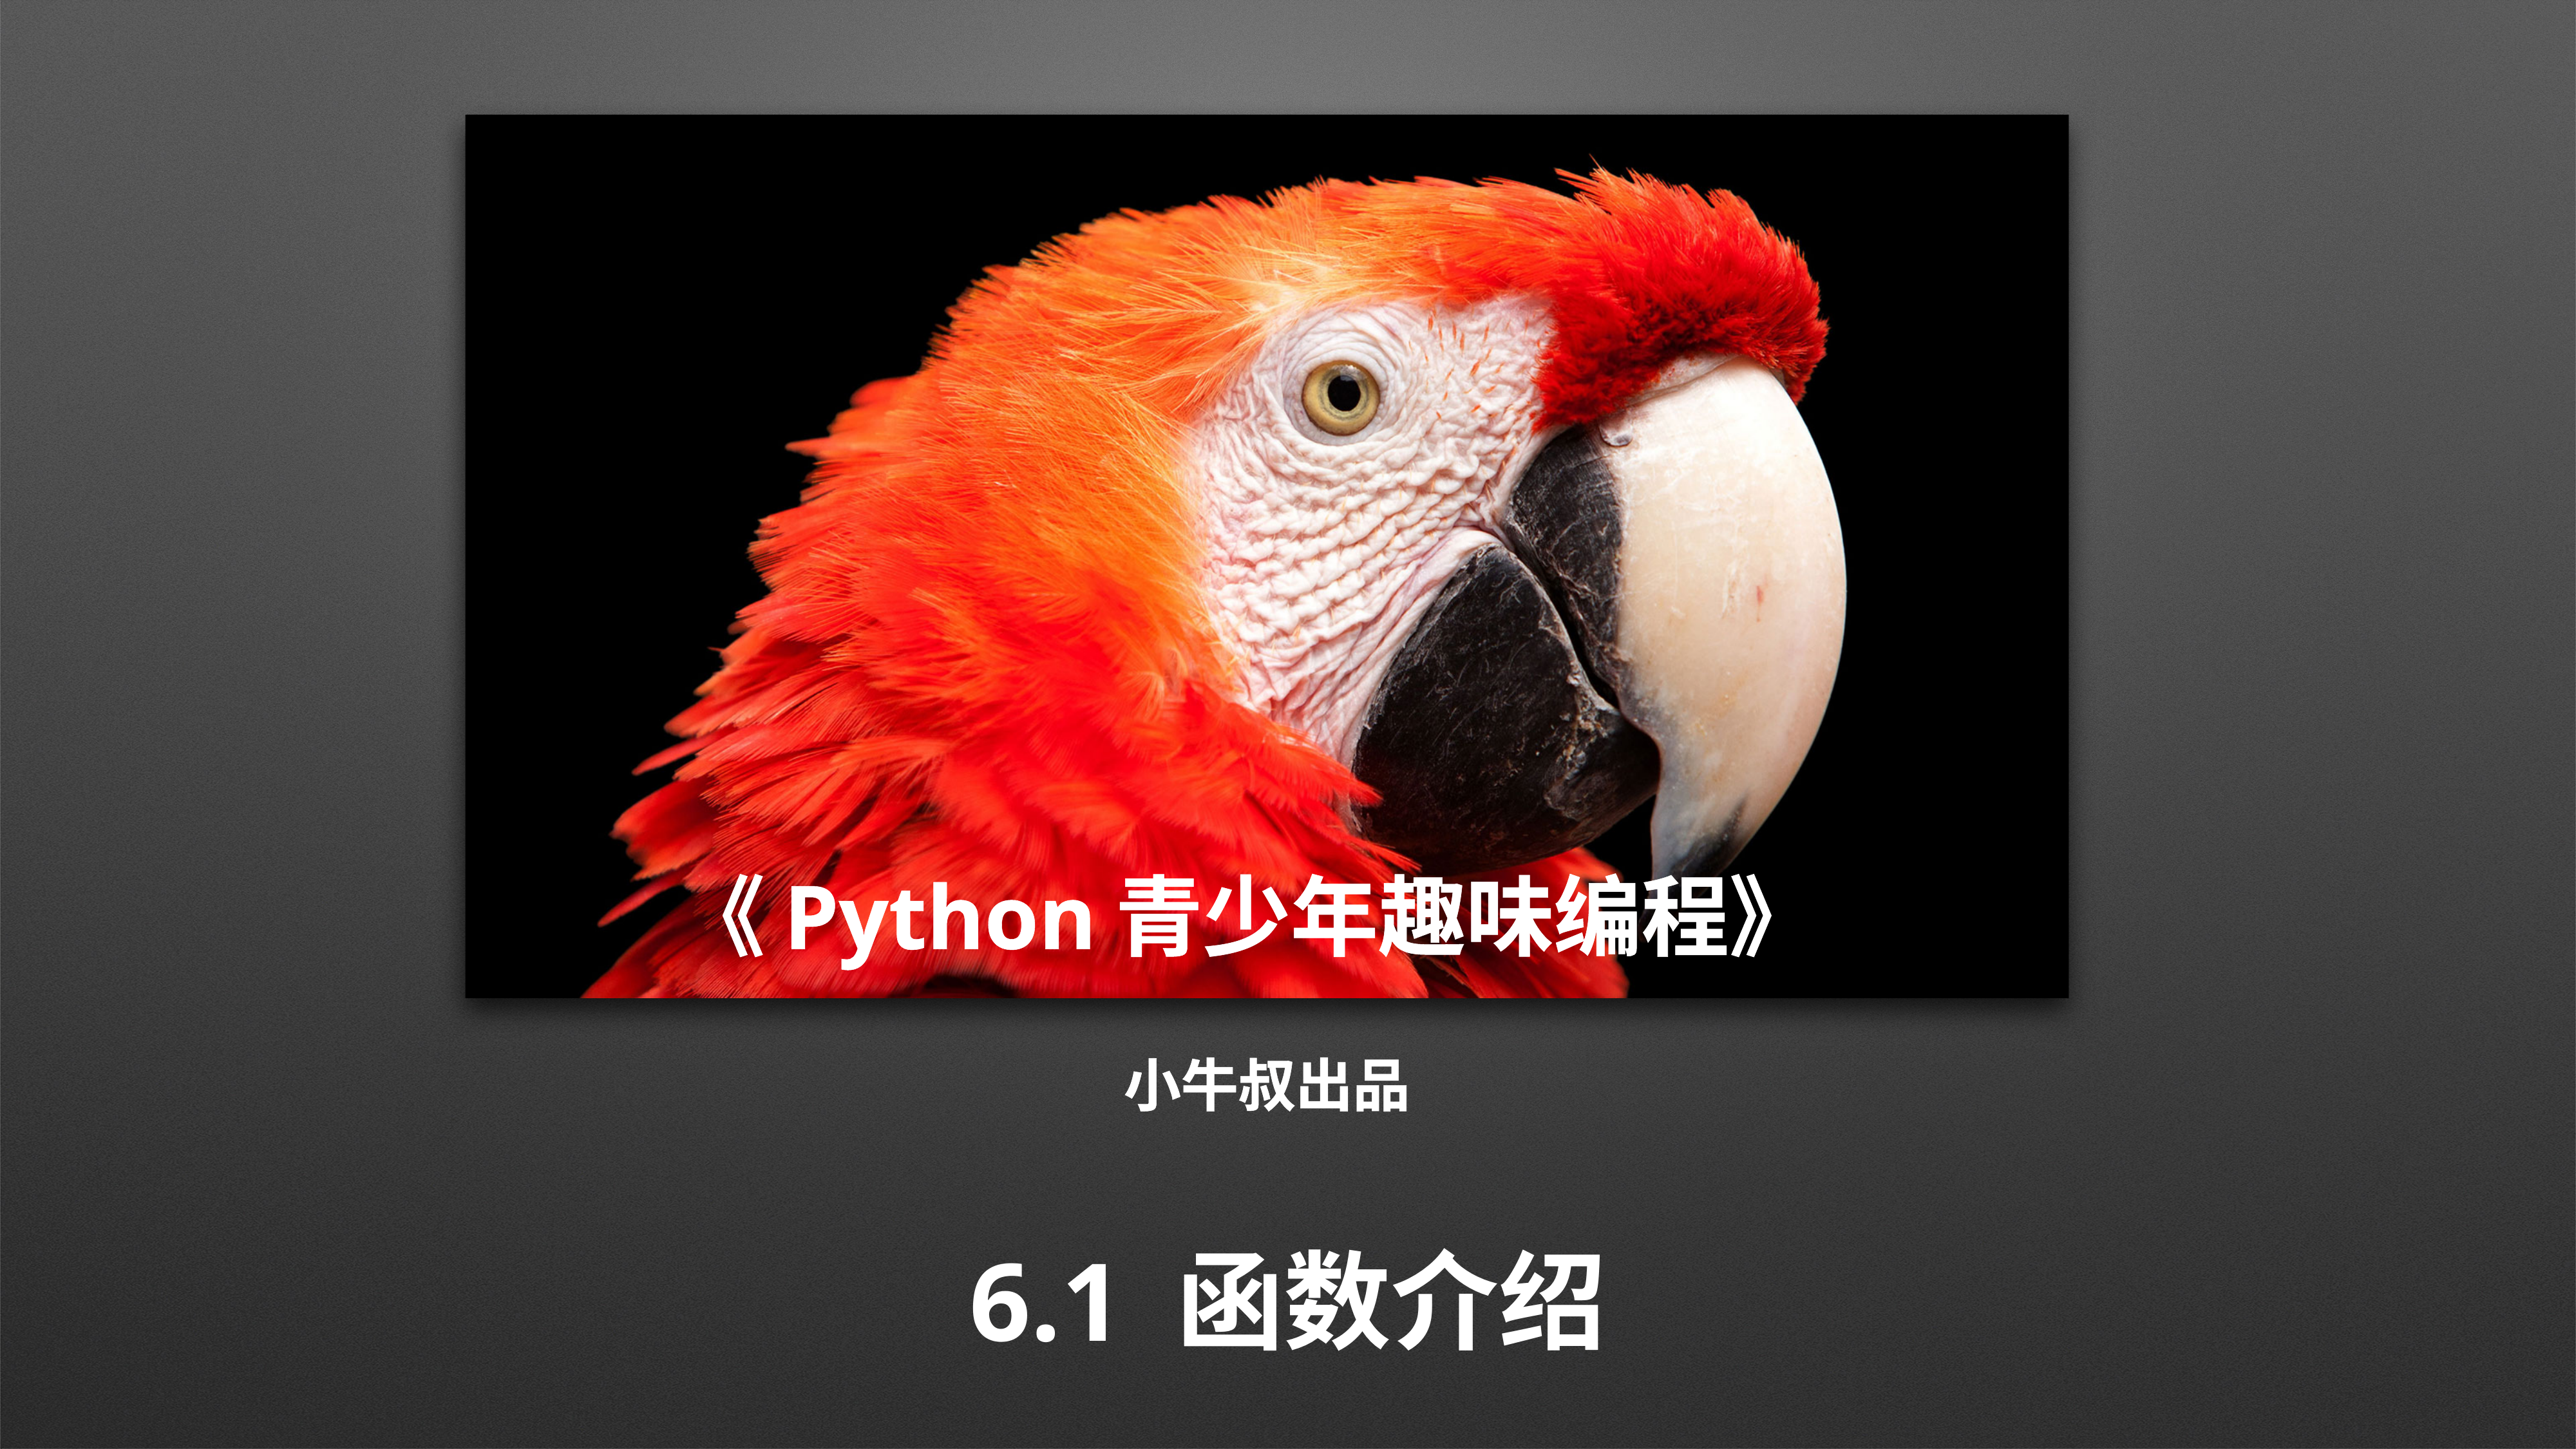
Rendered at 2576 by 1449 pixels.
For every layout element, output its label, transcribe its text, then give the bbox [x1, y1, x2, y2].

picture [0, 0, 2576, 1449]
list 《Python青少年趣味编程》 小牛叔出品 [225, 844, 2309, 1124]
title 6.1 函数介绍 [150, 1206, 2426, 1368]
